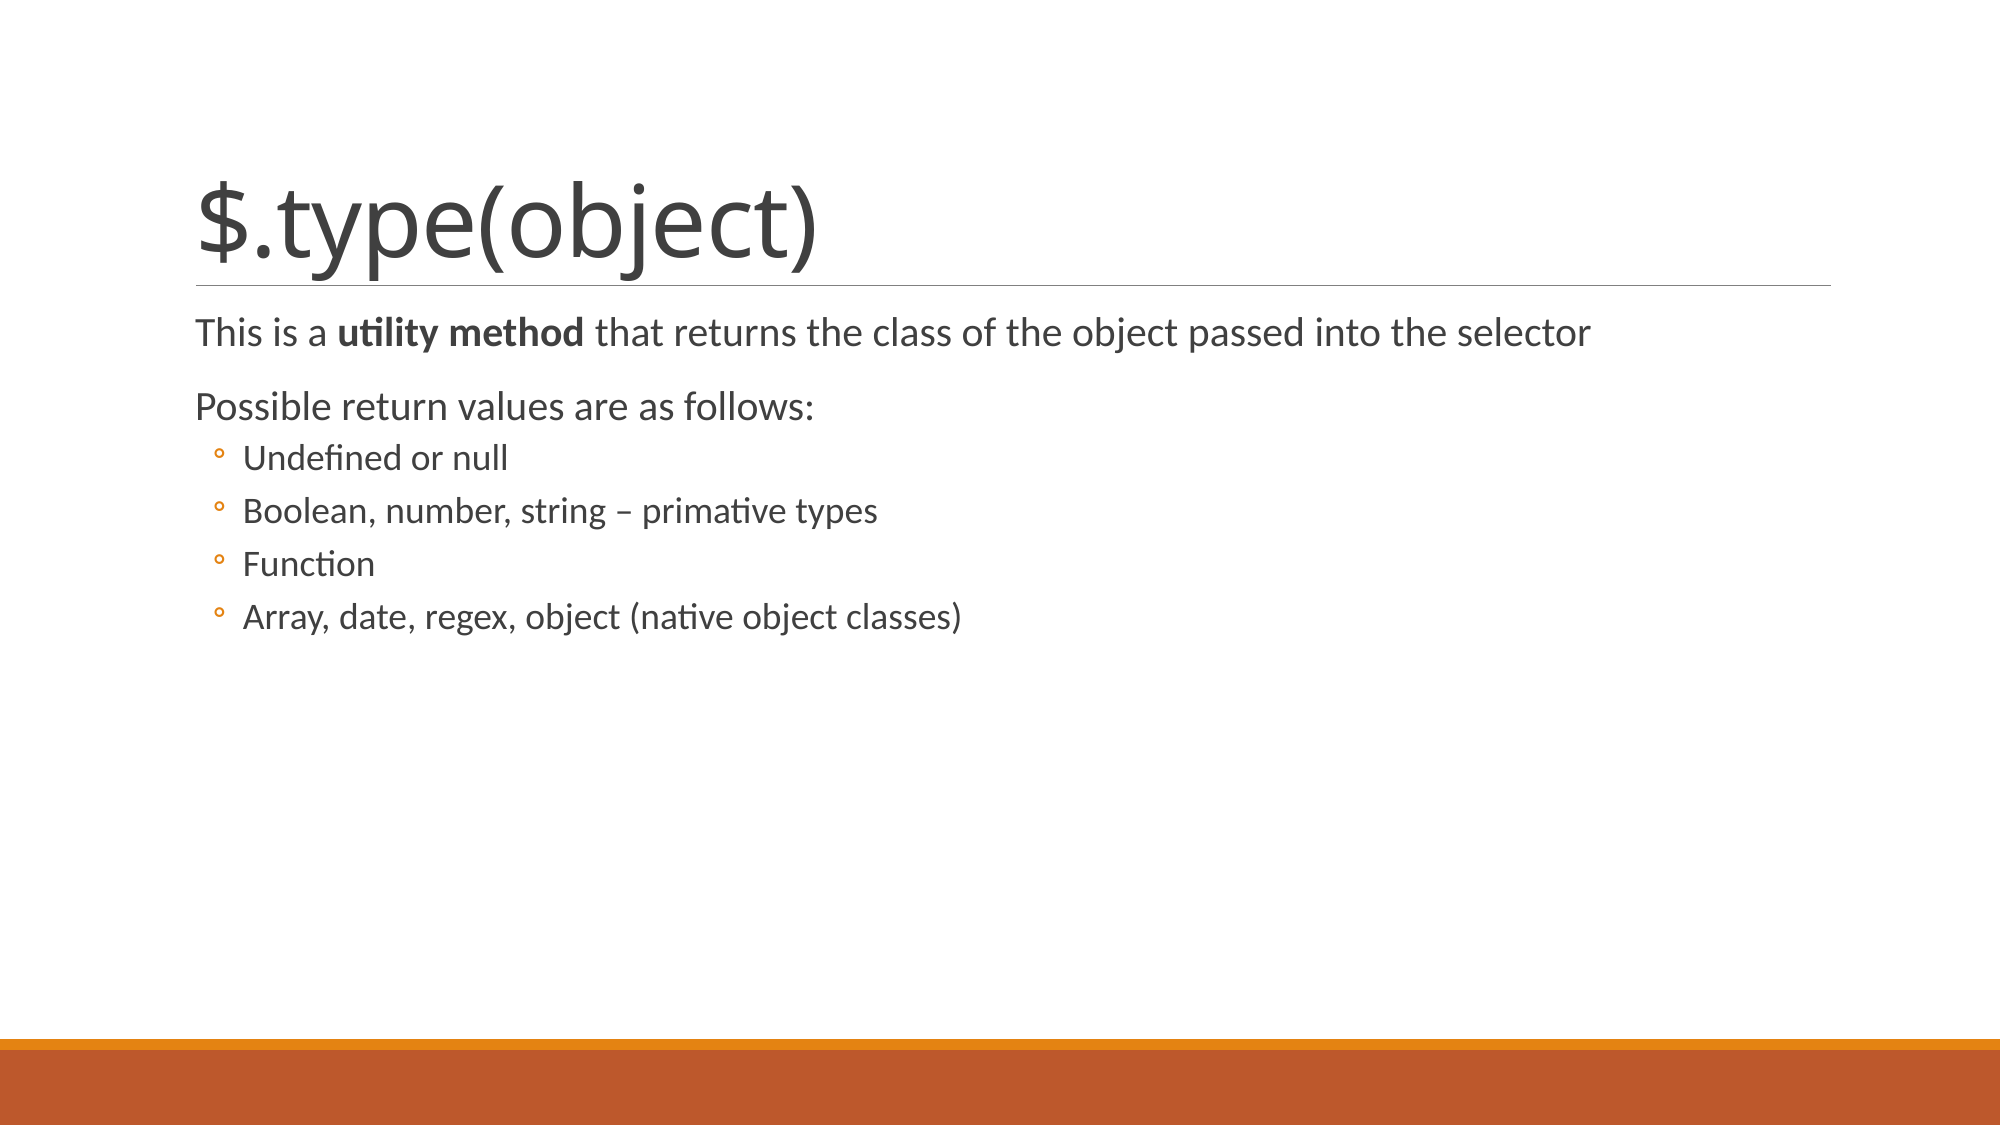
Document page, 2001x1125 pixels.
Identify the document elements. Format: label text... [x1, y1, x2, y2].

list This is a utility method that returns the class of the object passed into the selector Possible return values are as follows: Undefined or null Boolean, number, string – primative types Function Array, date, regex, object (native object classes) [180, 302, 1830, 963]
title $.type(object) [180, 47, 1830, 285]
